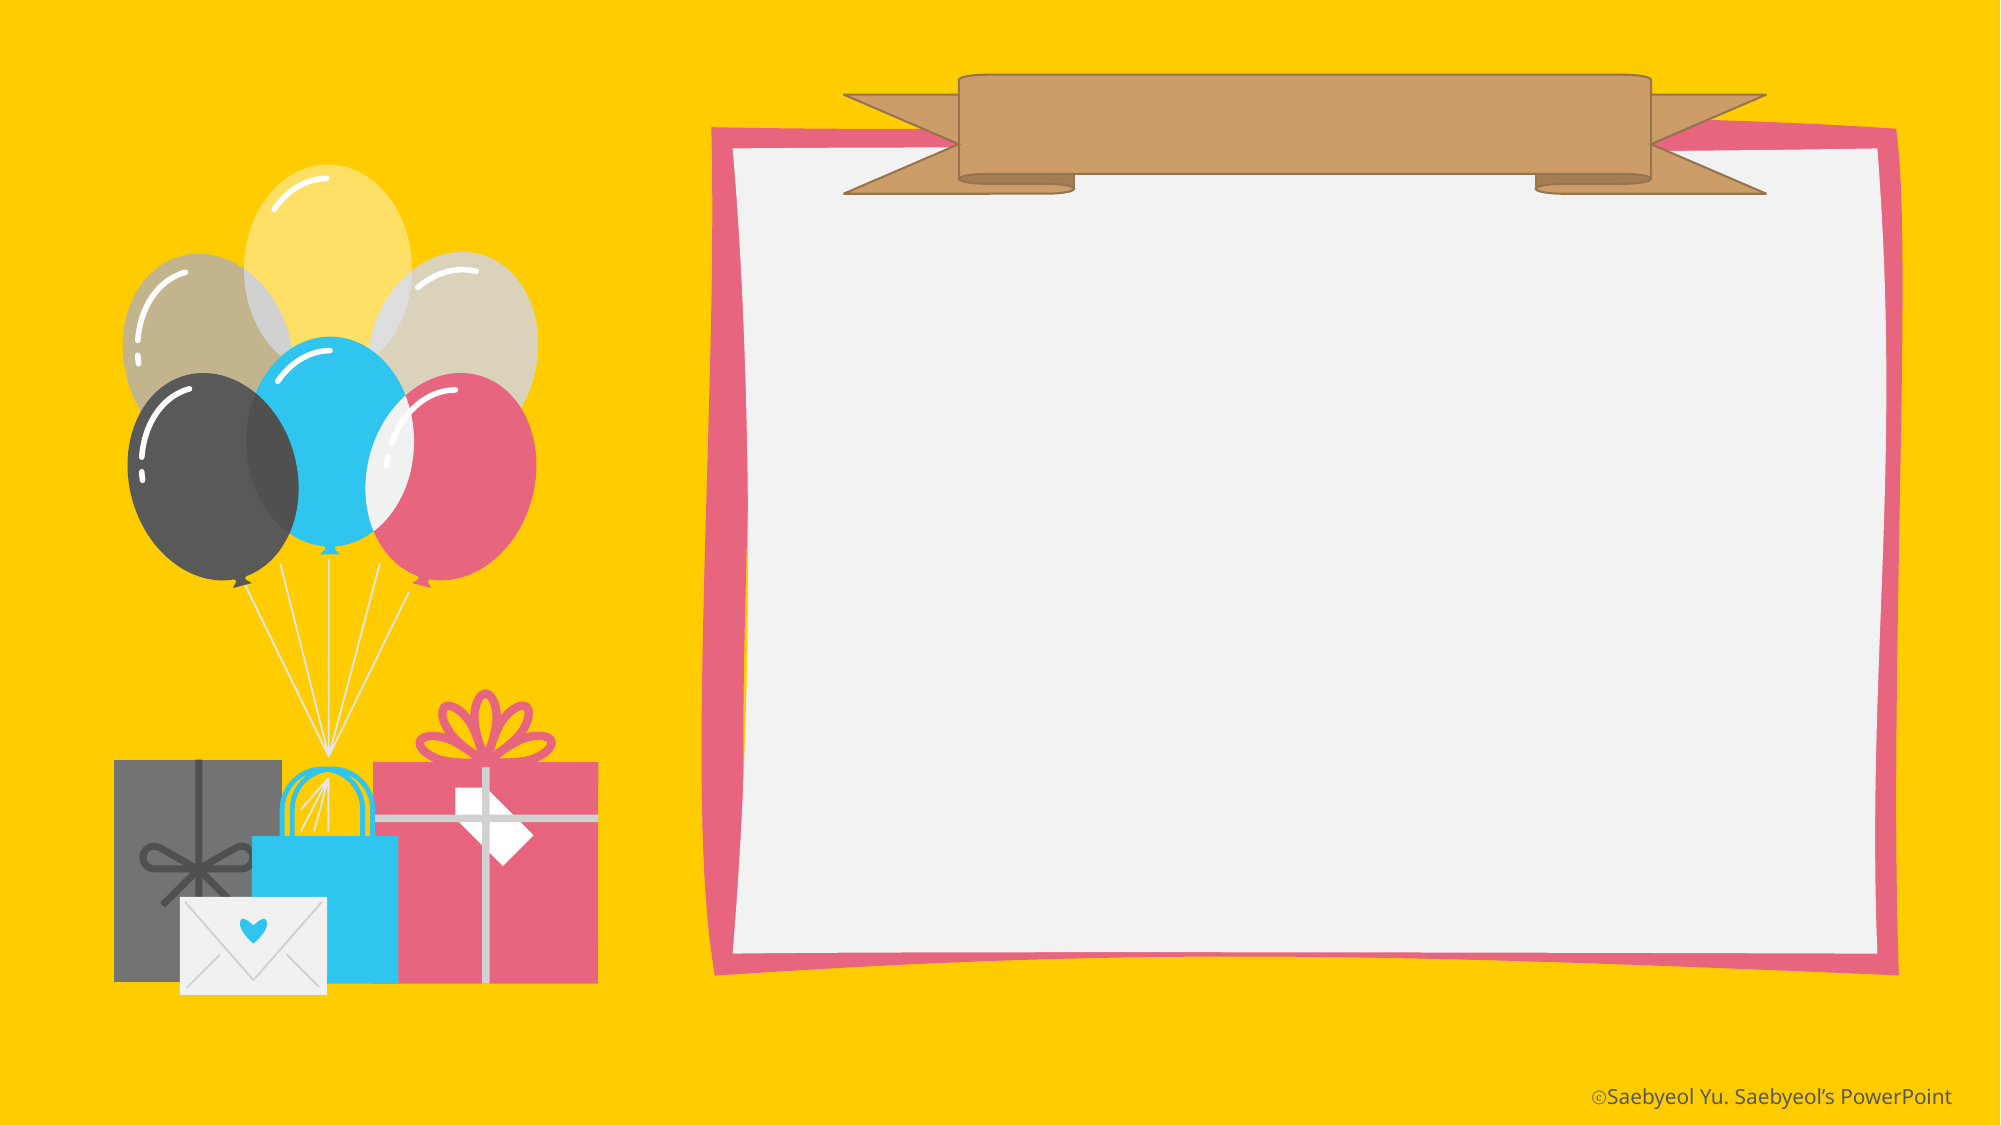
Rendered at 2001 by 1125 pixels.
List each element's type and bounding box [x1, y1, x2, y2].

text_box [455, 787, 482, 814]
text_box [134, 175, 480, 367]
text_box [290, 484, 373, 555]
text_box [113, 759, 282, 982]
text_box [410, 767, 599, 984]
text_box [282, 832, 399, 984]
text_box [410, 762, 482, 814]
text_box [490, 823, 534, 867]
text_box [721, 138, 1887, 955]
text_box [291, 164, 365, 175]
text_box [490, 791, 513, 814]
text_box [365, 484, 407, 532]
text_box [490, 823, 599, 984]
text_box [373, 372, 537, 589]
text_box [179, 896, 328, 995]
text_box [459, 823, 482, 846]
text_box [138, 367, 459, 484]
text_box [244, 558, 410, 832]
text_box [459, 254, 539, 408]
text_box [253, 484, 299, 534]
text_box [415, 689, 556, 767]
text_box [490, 762, 599, 814]
text_box [376, 823, 482, 984]
text_box [122, 296, 138, 407]
text_box [127, 417, 290, 589]
text_box [843, 73, 1767, 195]
